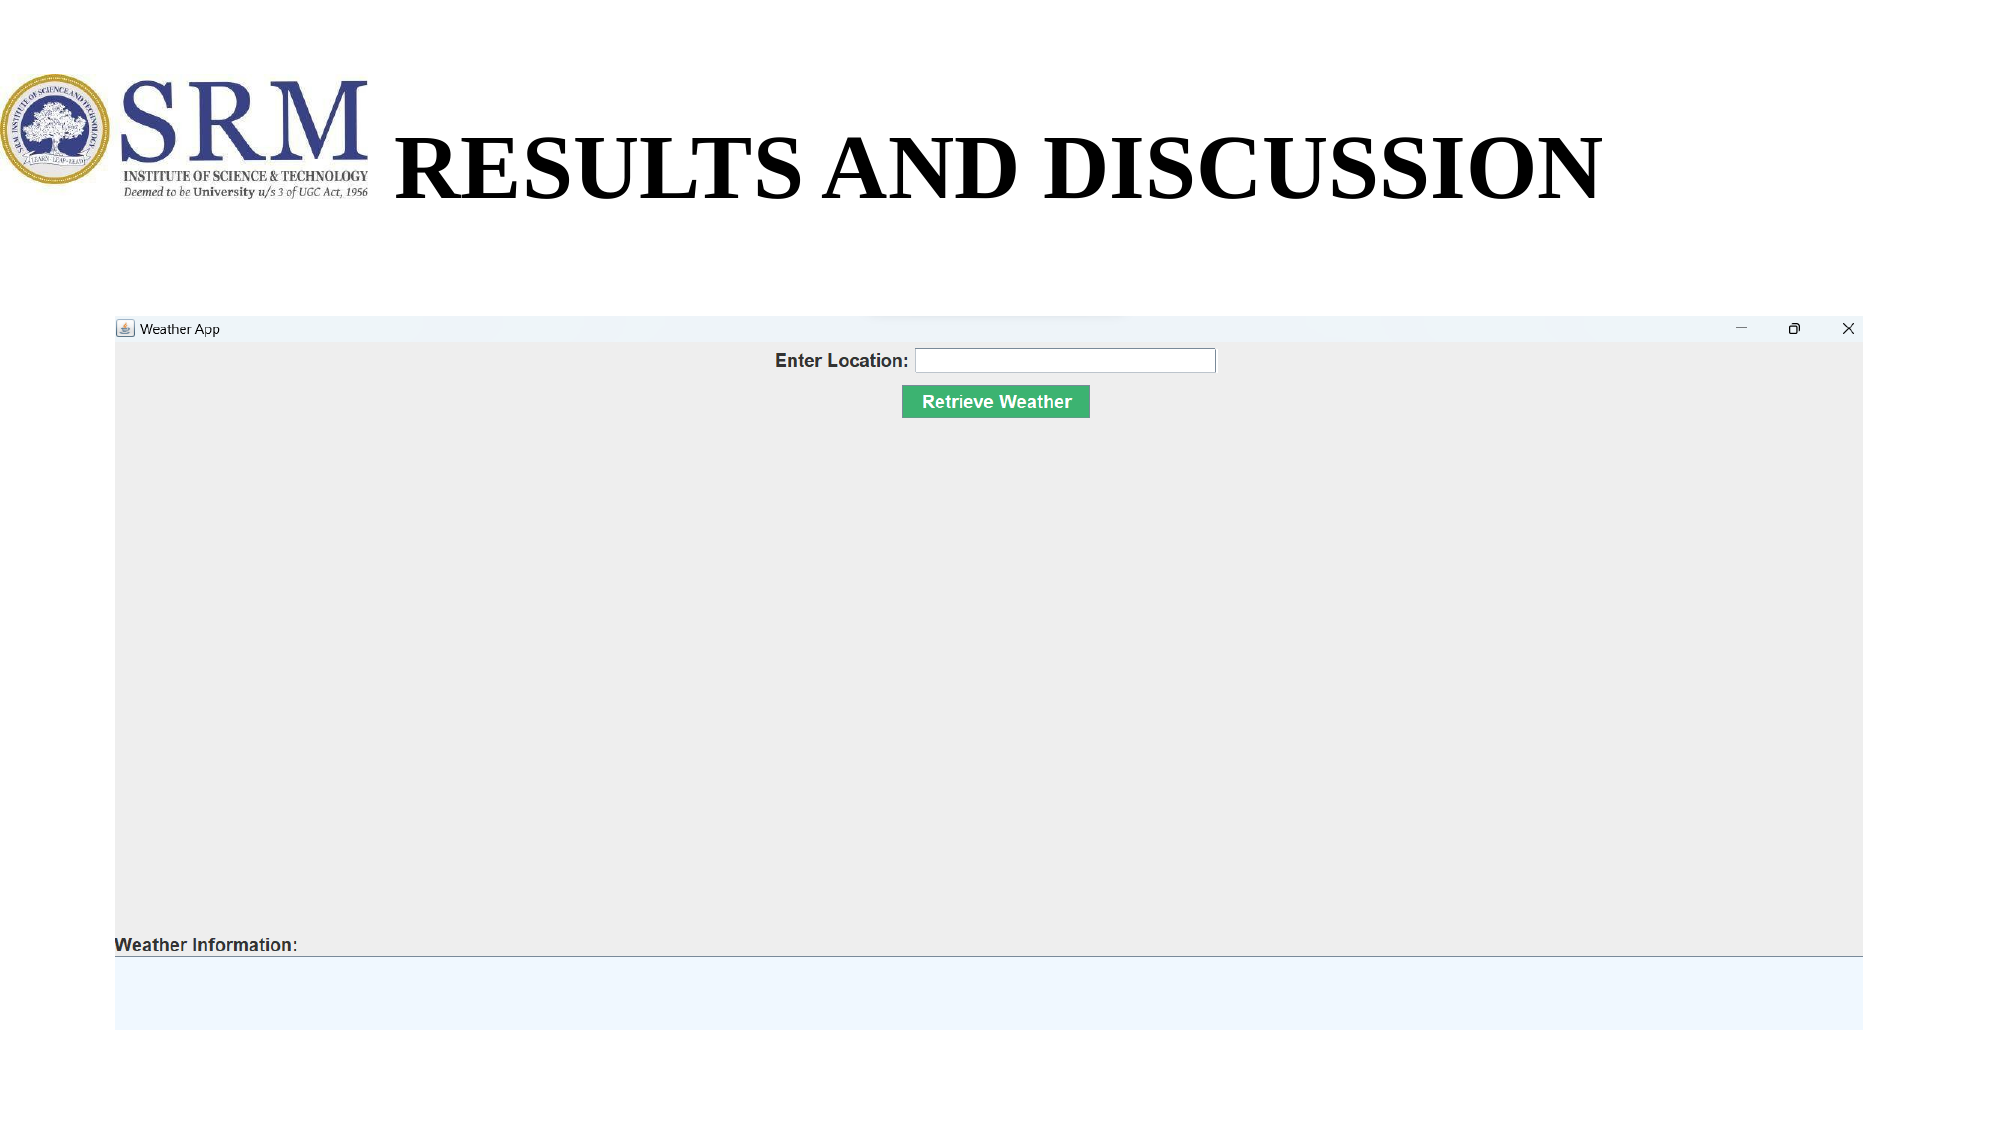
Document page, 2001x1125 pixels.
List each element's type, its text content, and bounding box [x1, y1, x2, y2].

picture [0, 74, 368, 199]
title RESULTS AND DISCUSSION [137, 59, 1863, 278]
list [115, 316, 1863, 1030]
